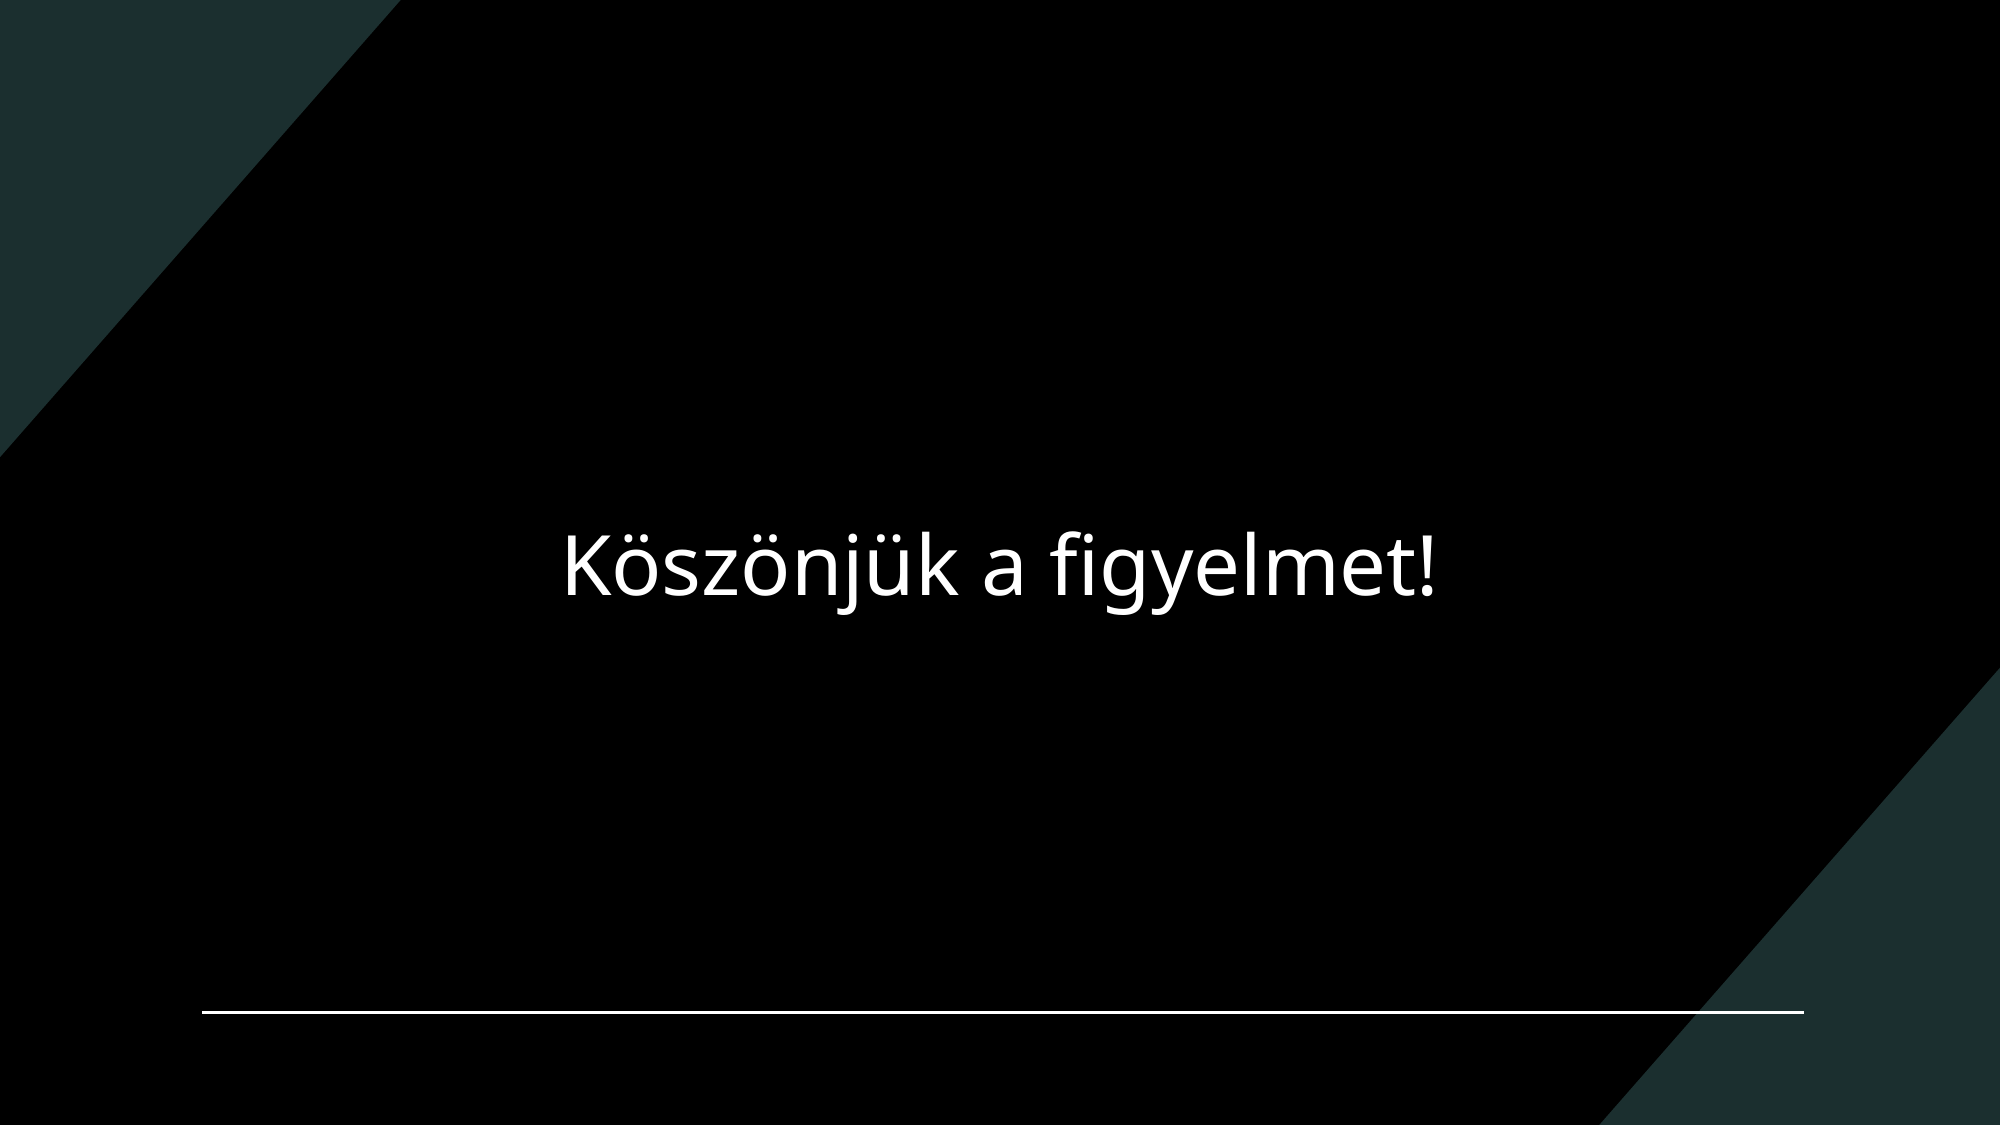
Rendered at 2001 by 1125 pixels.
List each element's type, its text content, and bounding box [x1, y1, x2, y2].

title Köszönjük a figyelmet! [187, 450, 1813, 675]
